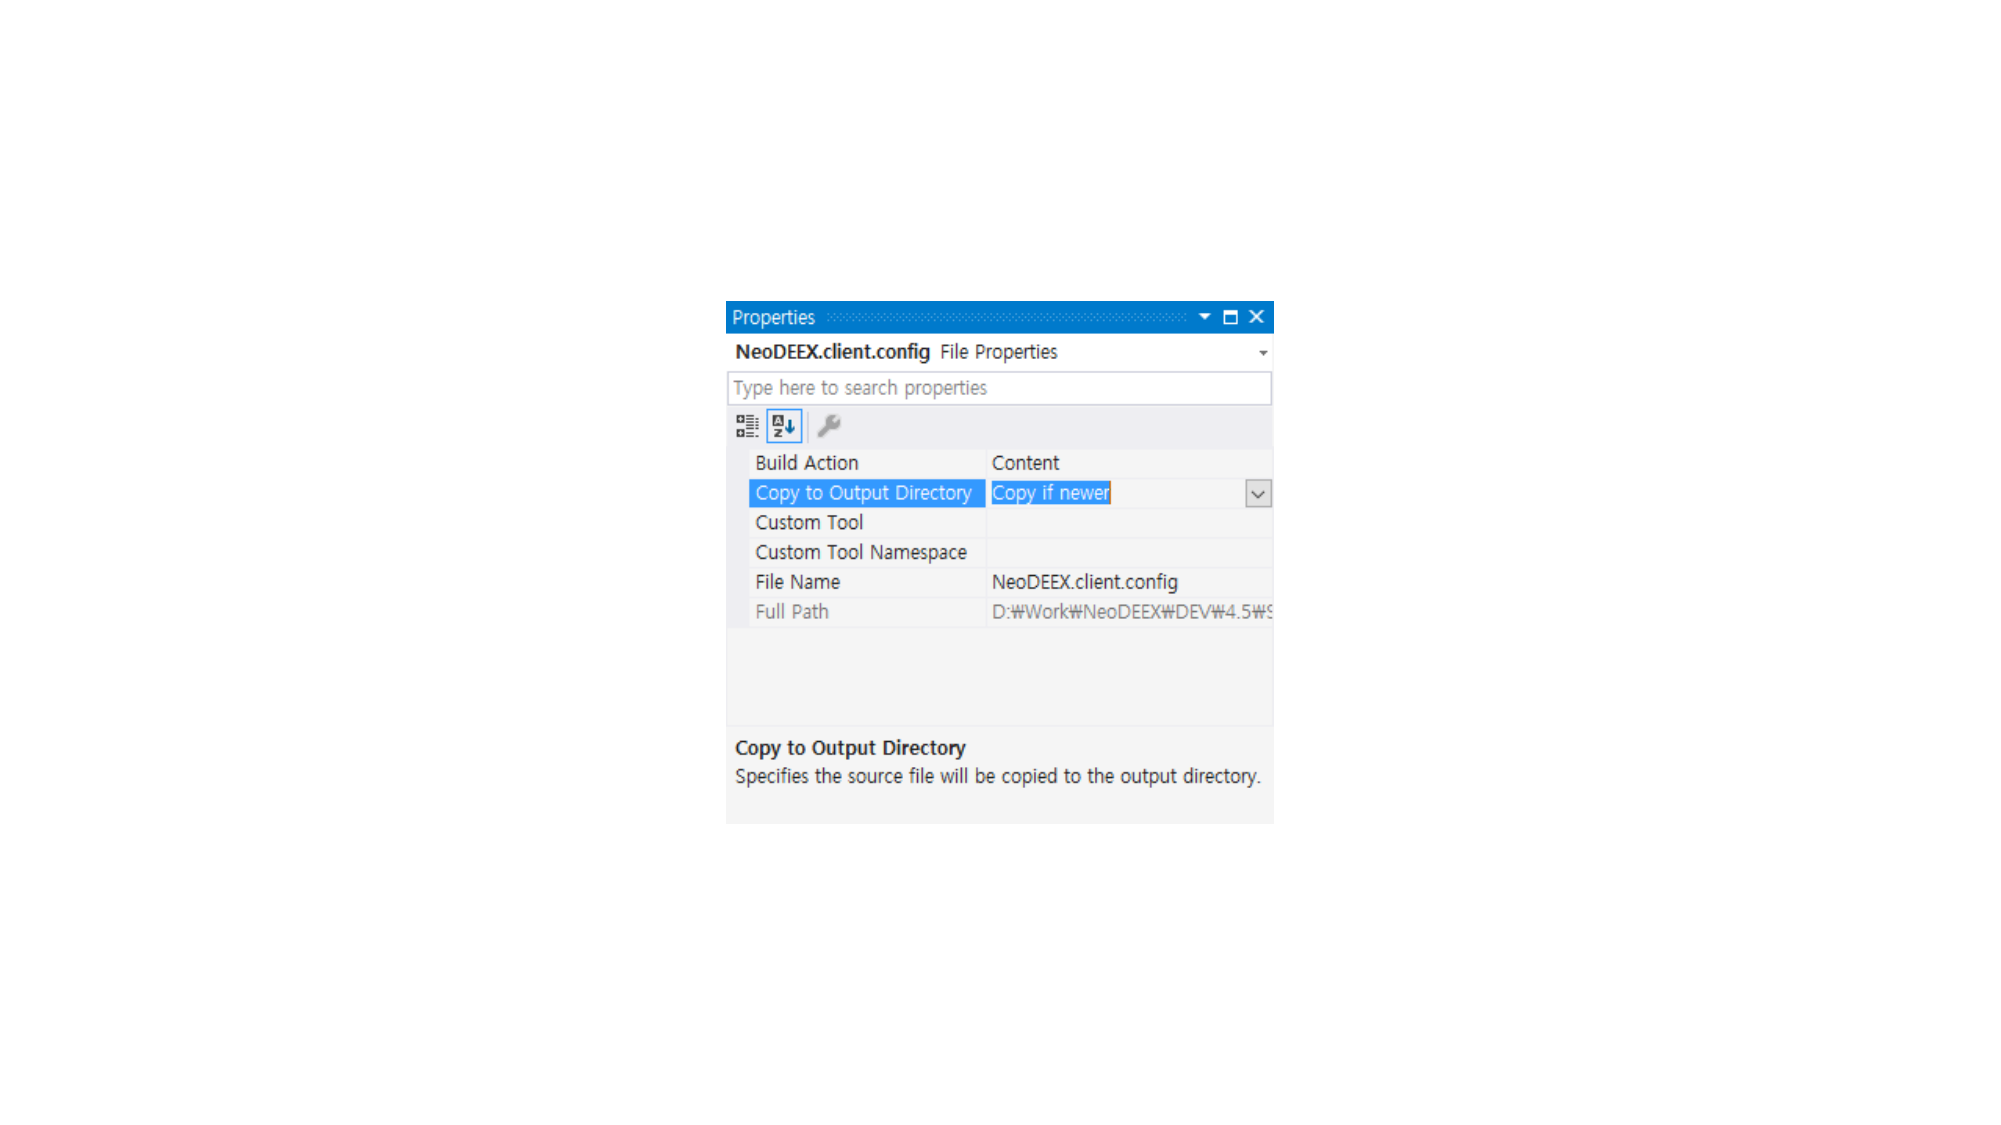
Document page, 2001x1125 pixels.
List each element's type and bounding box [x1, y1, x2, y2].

picture [726, 301, 1274, 824]
